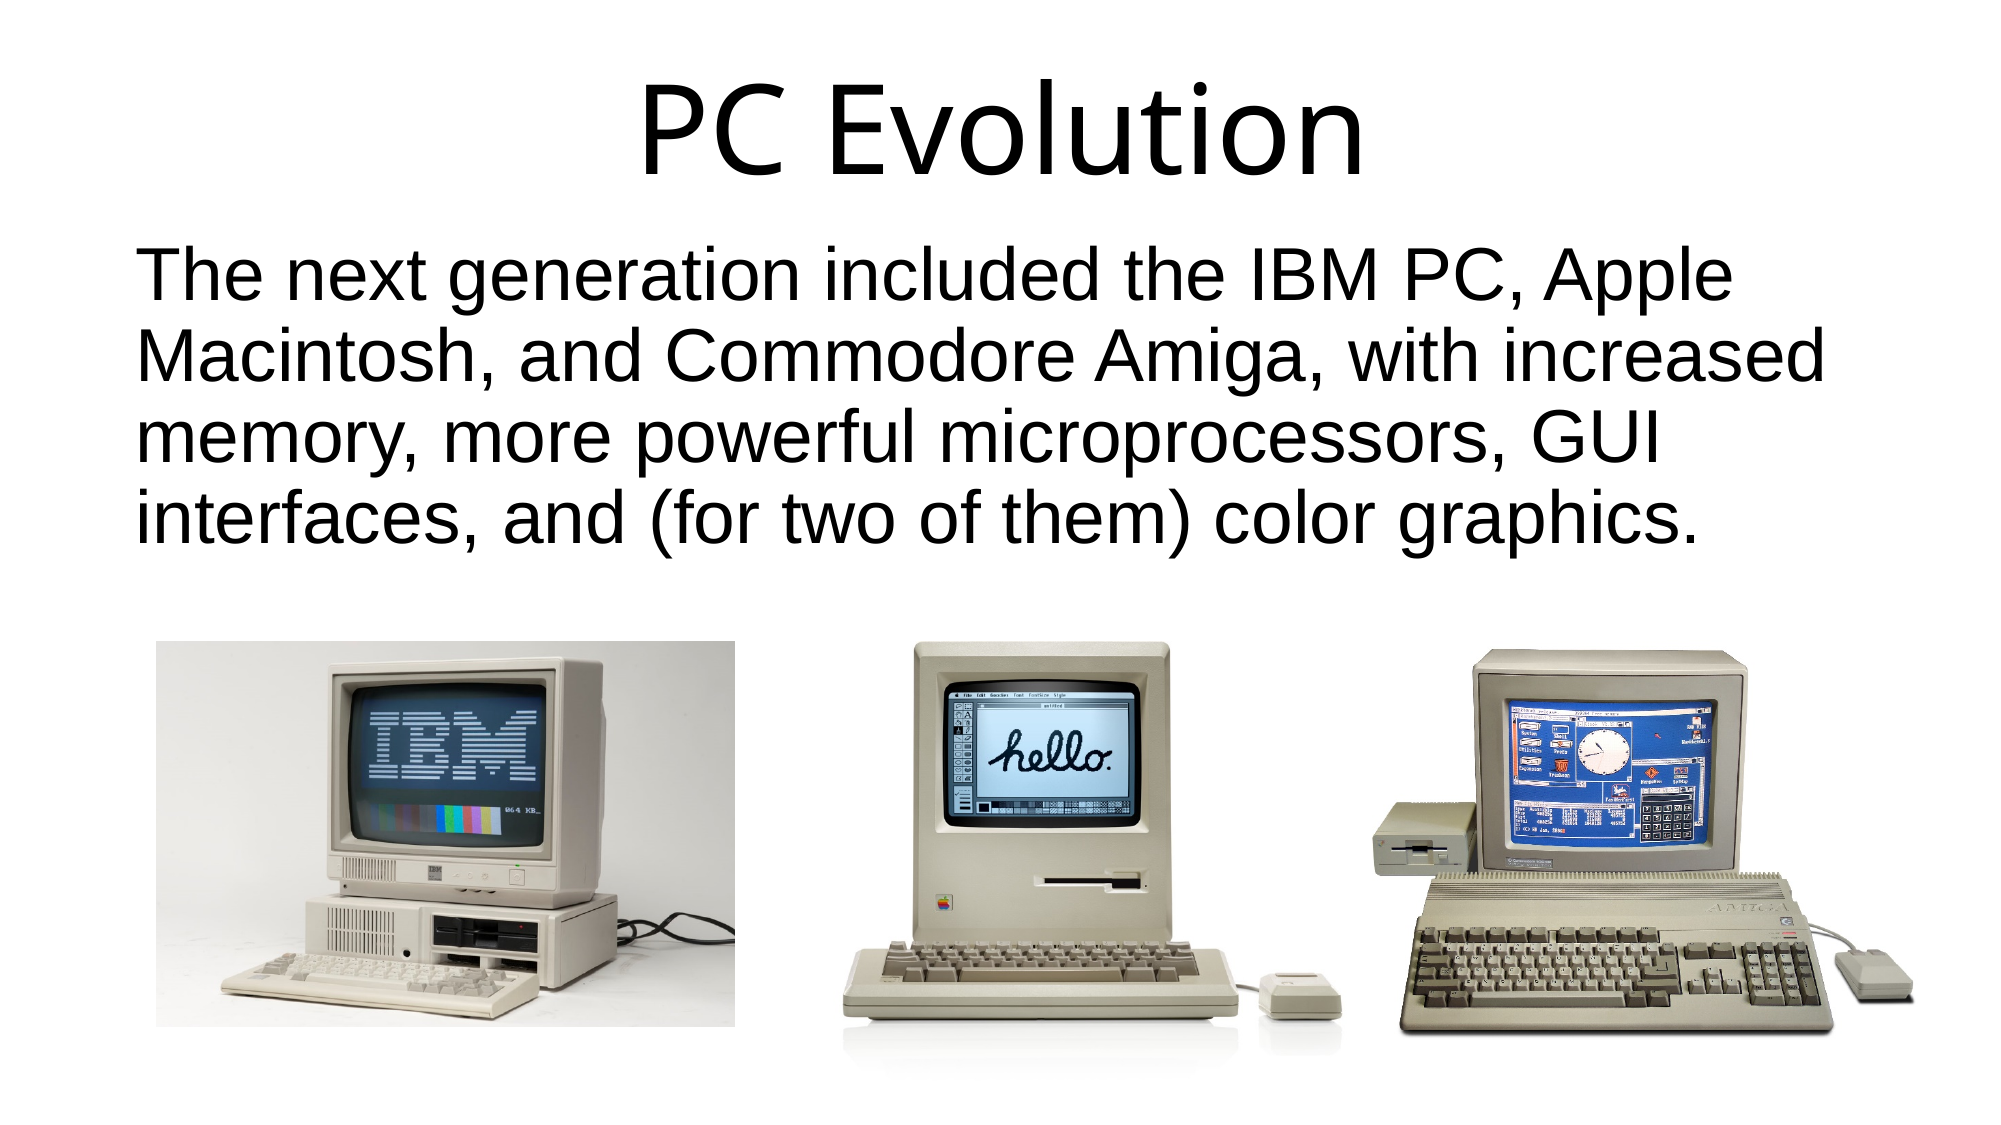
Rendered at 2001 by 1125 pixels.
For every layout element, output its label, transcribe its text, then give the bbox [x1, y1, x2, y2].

picture [156, 641, 1348, 1081]
title PC Evolution [139, 15, 1865, 228]
picture [1350, 618, 1926, 1066]
list The next generation included the IBM PC, Apple Macintosh, and Commodore Amiga, with increased memory, more powerful microprocessors, GUI interfaces, and (for two of them) color graphics. [120, 228, 1970, 590]
